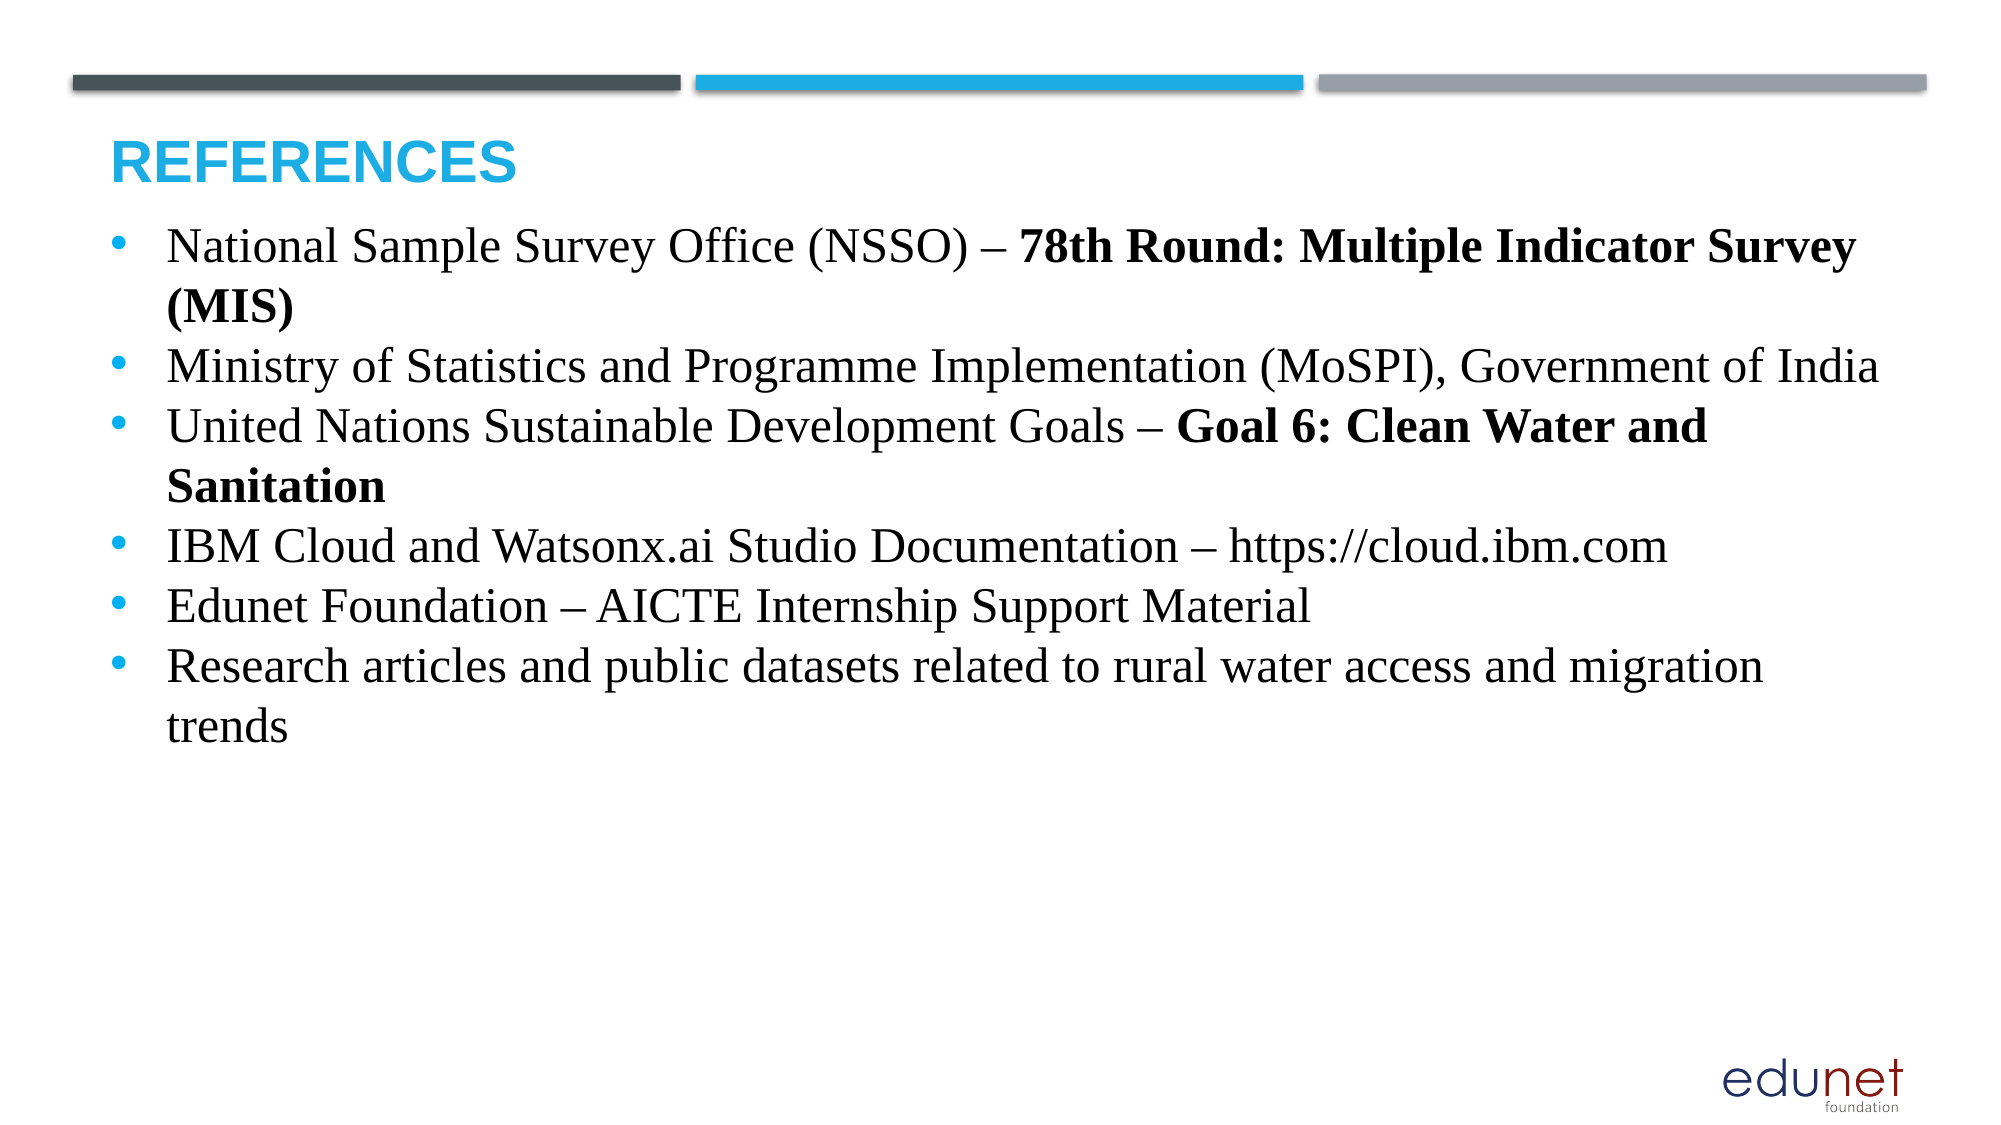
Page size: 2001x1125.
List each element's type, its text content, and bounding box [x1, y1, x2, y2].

text_box National Sample Survey Office (NSSO) – 78th Round: Multiple Indicator Survey (MIS) Ministry of Statistics and Programme Implementation (MoSPI), Government of India United Nations Sustainable Development Goals – Goal 6: Clean Water and Sanitation IBM Cloud and Watsonx.ai Studio Documentation – https://cloud.ibm.com Edunet Foundation – AICTE Internship Support Material Research articles and public datasets related to rural water access and migration trends [95, 204, 1905, 760]
picture [1719, 1056, 1905, 1116]
title References [95, 115, 1905, 203]
